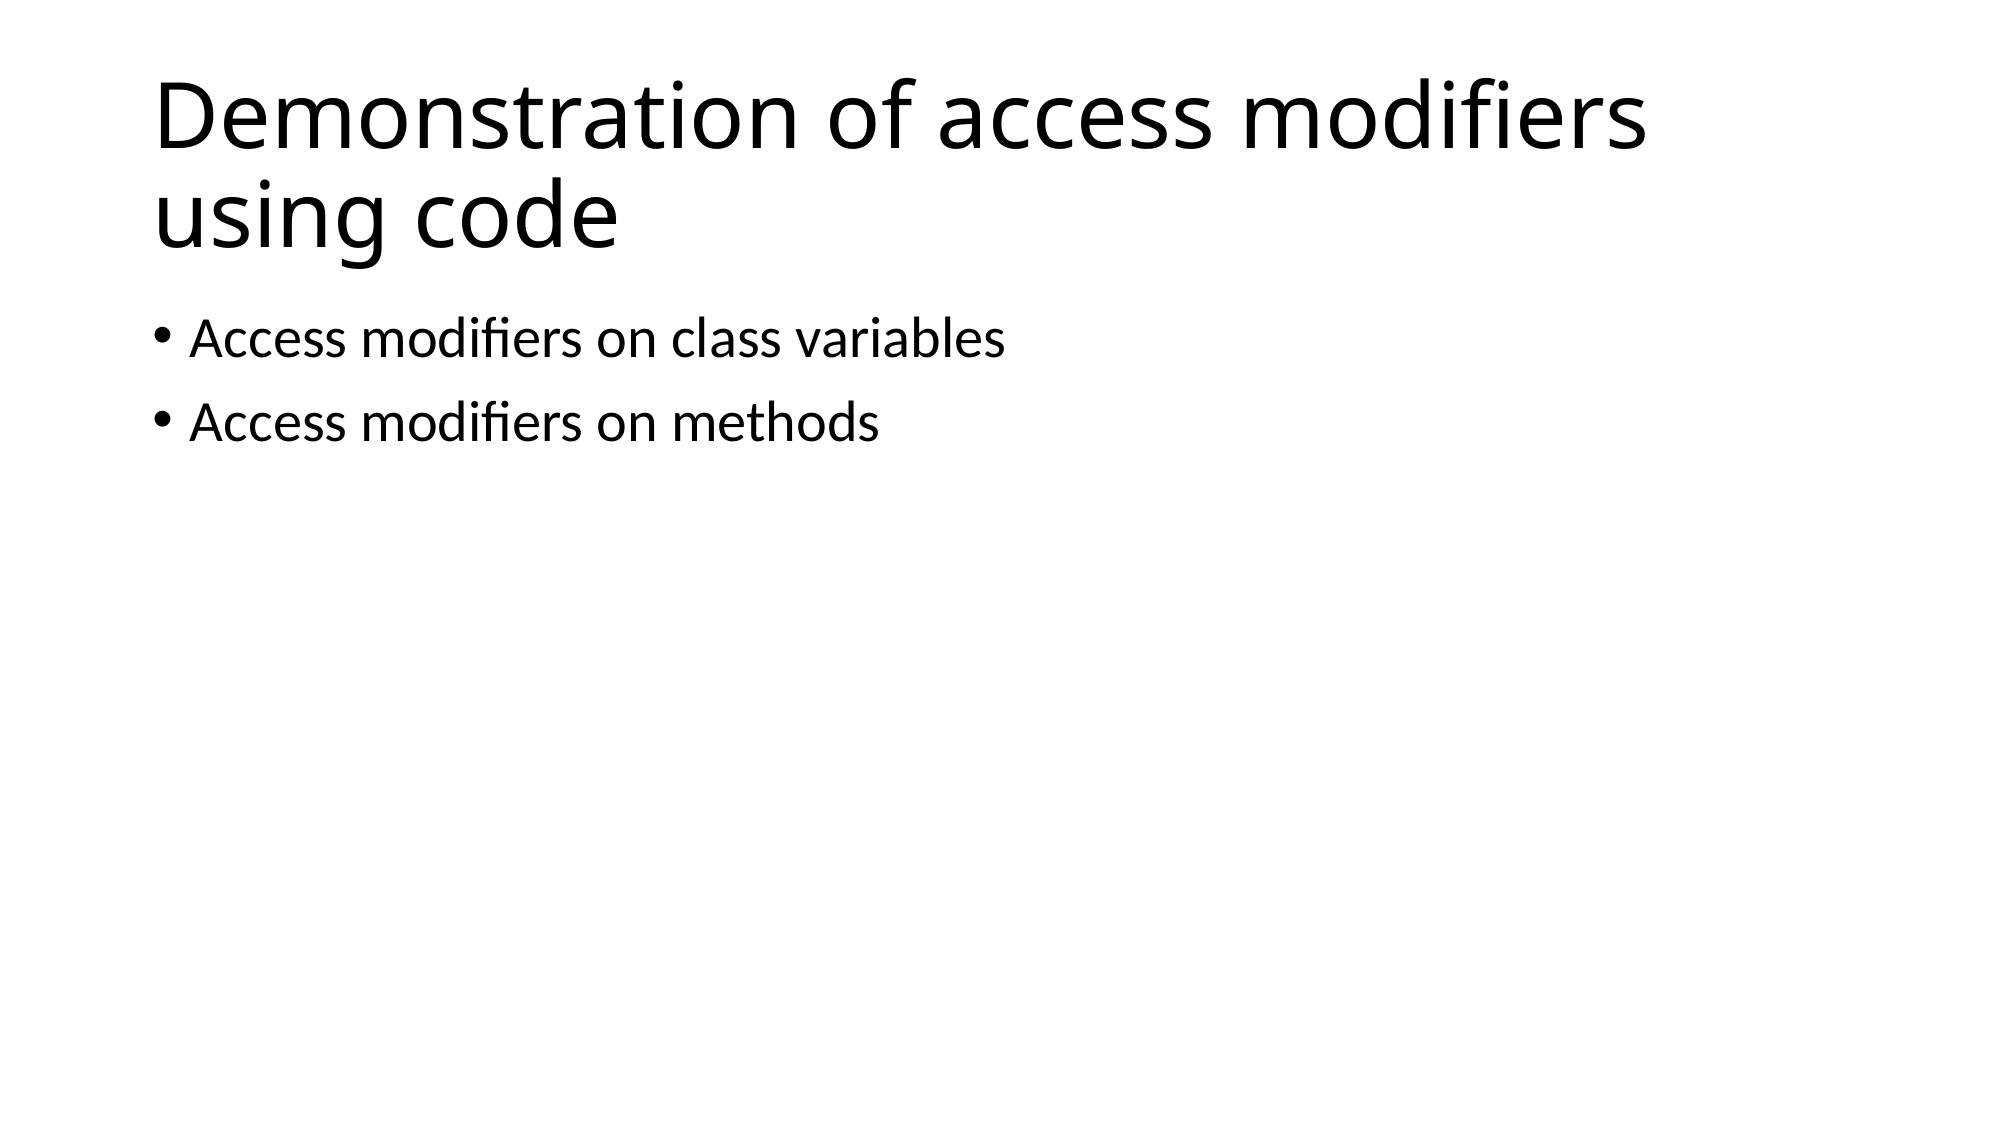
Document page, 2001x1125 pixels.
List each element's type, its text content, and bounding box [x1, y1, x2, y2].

list Access modifiers on class variables Access modifiers on methods [137, 299, 1863, 1014]
title Demonstration of access modifiers using code [137, 59, 1863, 278]
